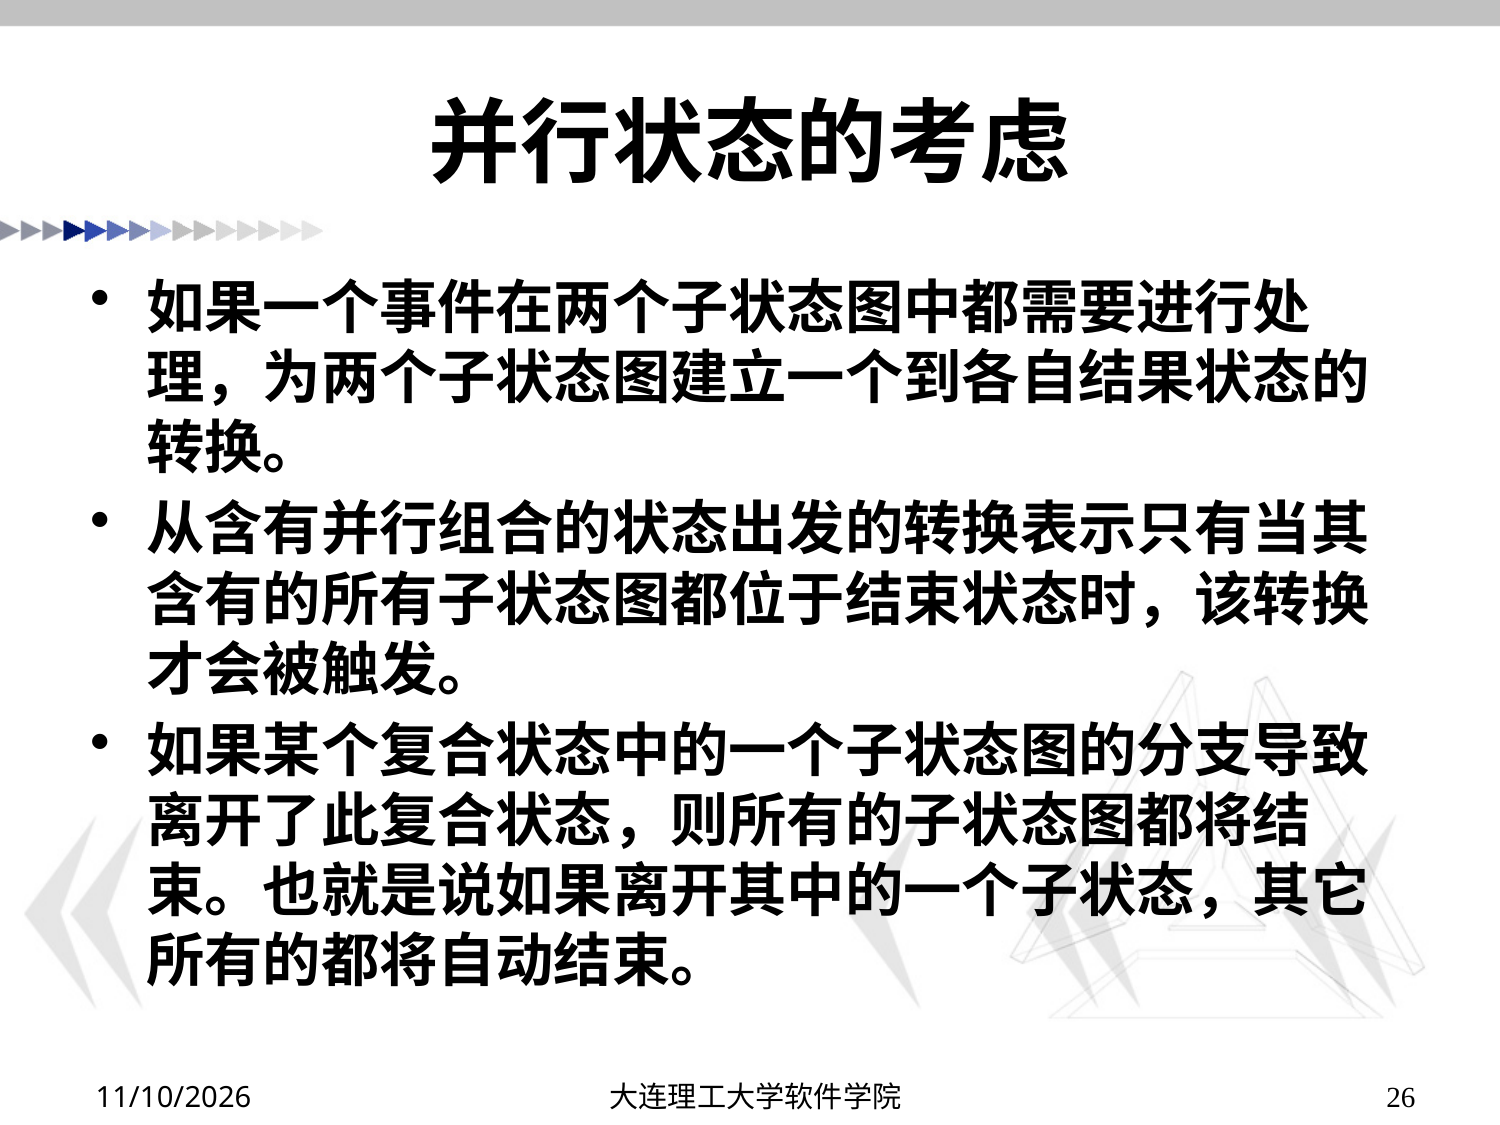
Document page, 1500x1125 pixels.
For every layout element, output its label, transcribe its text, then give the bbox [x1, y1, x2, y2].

list 如果一个事件在两个子状态图中都需要进行处理，为两个子状态图建立一个到各自结果状态的转换。 从含有并行组合的状态出发的转换表示只有当其含有的所有子状态图都位于结束状态时，该转换才会被触发。 如果某个复合状态中的一个子状态图的分支导致离开了此复合状态，则所有的子状态图都将结束。也就是说如果离开其中的一个子状态，其它所有的都将自动结束。 [74, 262, 1426, 1048]
picture [0, 0, 1500, 1125]
footer 大连理工大学软件学院 [517, 1070, 994, 1114]
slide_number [80, 1070, 431, 1114]
title 并行状态的考虑 [74, 44, 1426, 233]
slide_number 26 [1080, 1070, 1431, 1114]
